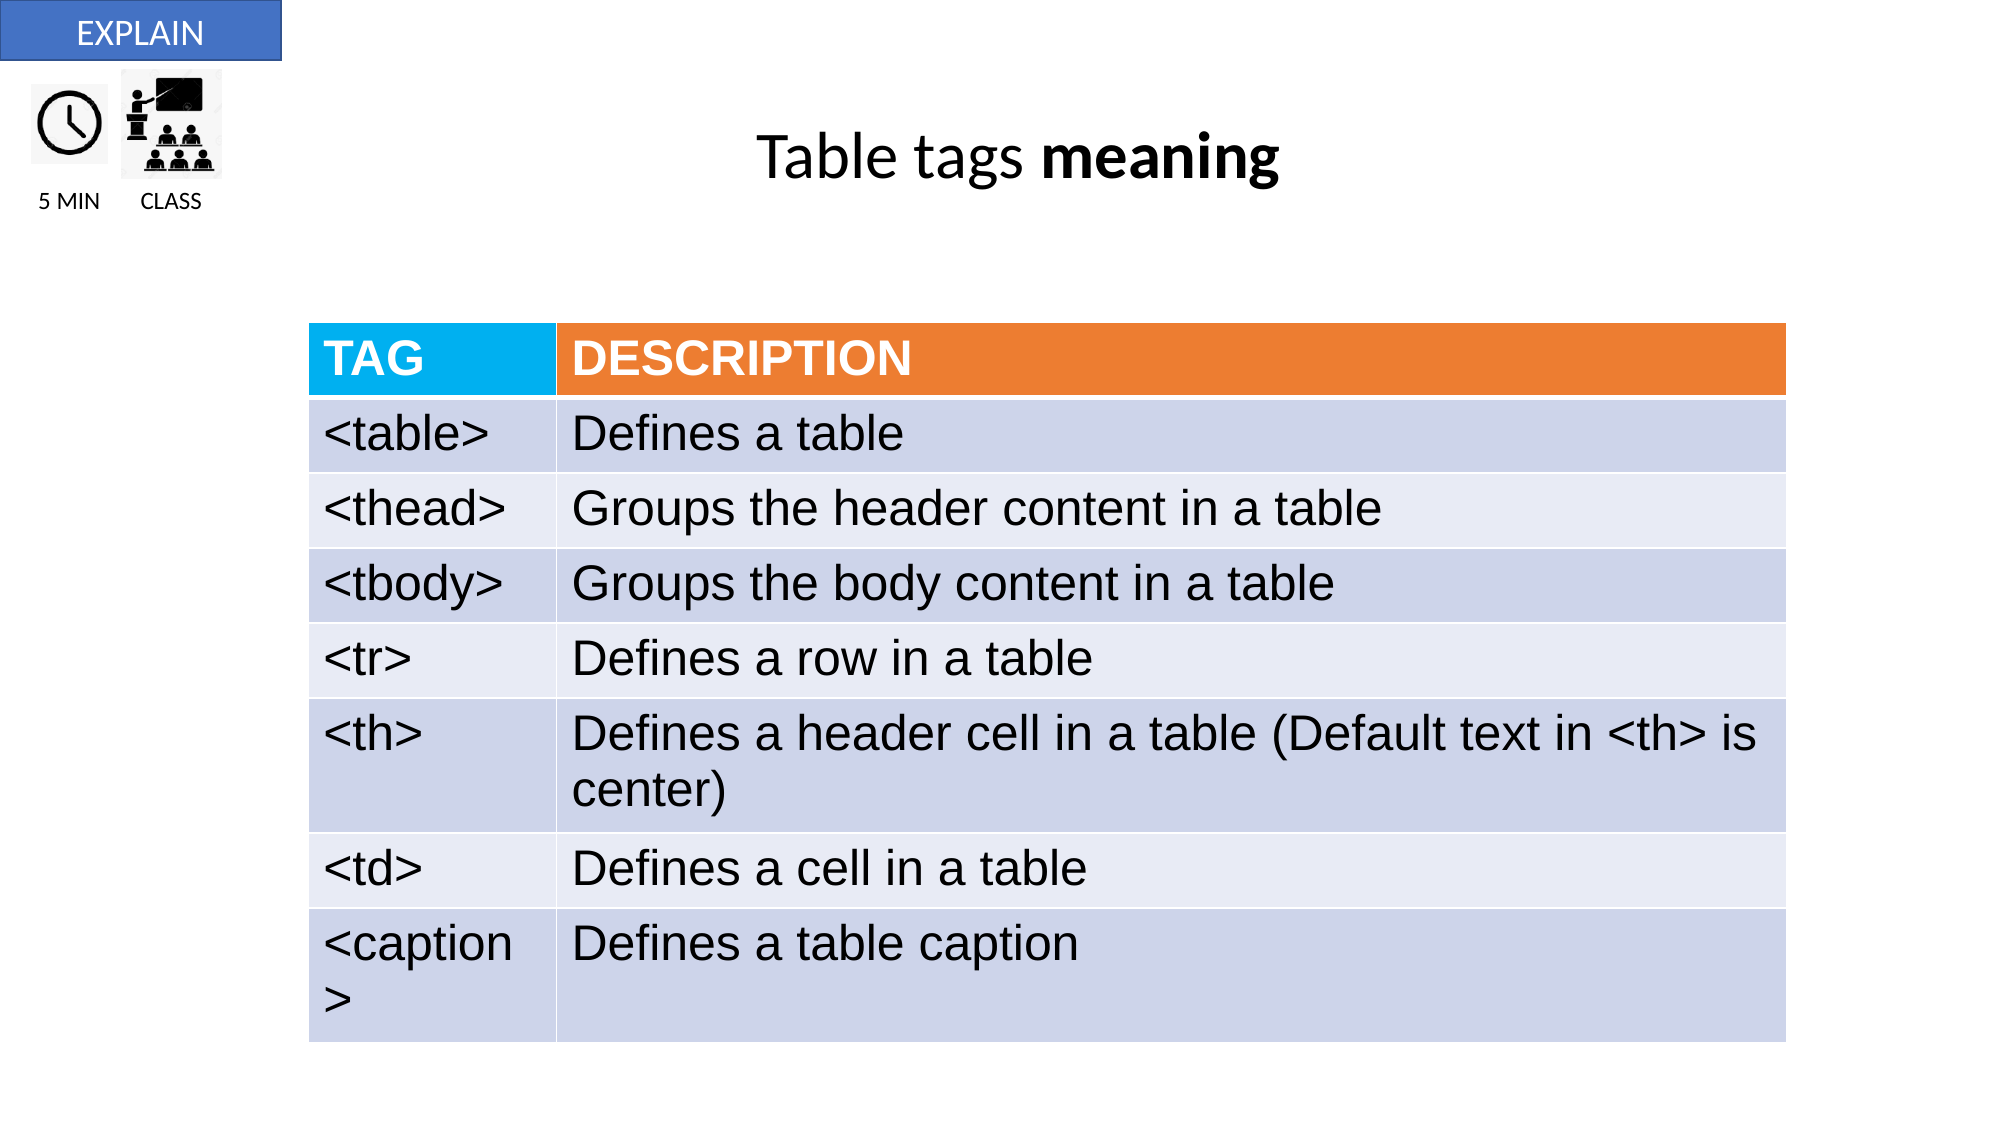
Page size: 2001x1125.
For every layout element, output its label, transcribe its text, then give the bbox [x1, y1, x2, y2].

text_box Table tags meaning [741, 103, 1297, 199]
table_cell <thead> [309, 474, 556, 547]
table_cell Groups the body content in a table [557, 549, 1786, 622]
table_cell <caption> [309, 909, 556, 1042]
table_cell Groups the header content in a table [557, 474, 1786, 547]
table_cell <tbody> [309, 549, 556, 622]
table_header TAG [309, 323, 556, 395]
text_box 5 MIN [22, 177, 116, 223]
table_cell Defines a table [557, 400, 1786, 472]
picture [30, 84, 108, 164]
table_cell <td> [309, 834, 556, 907]
picture [121, 69, 222, 179]
table_cell Defines a header cell in a table (Default text in <th> is center) [557, 699, 1786, 832]
table_cell <th> [309, 699, 556, 832]
table_cell Defines a row in a table [557, 624, 1786, 697]
text_box EXPLAIN [0, 0, 282, 60]
table_cell <tr> [309, 624, 556, 697]
table_header DESCRIPTION [557, 323, 1786, 395]
text_box CLASS [125, 186, 218, 223]
table_cell <table> [309, 400, 556, 472]
table_cell Defines a table caption [557, 909, 1786, 1042]
table_cell Defines a cell in a table [557, 834, 1786, 907]
